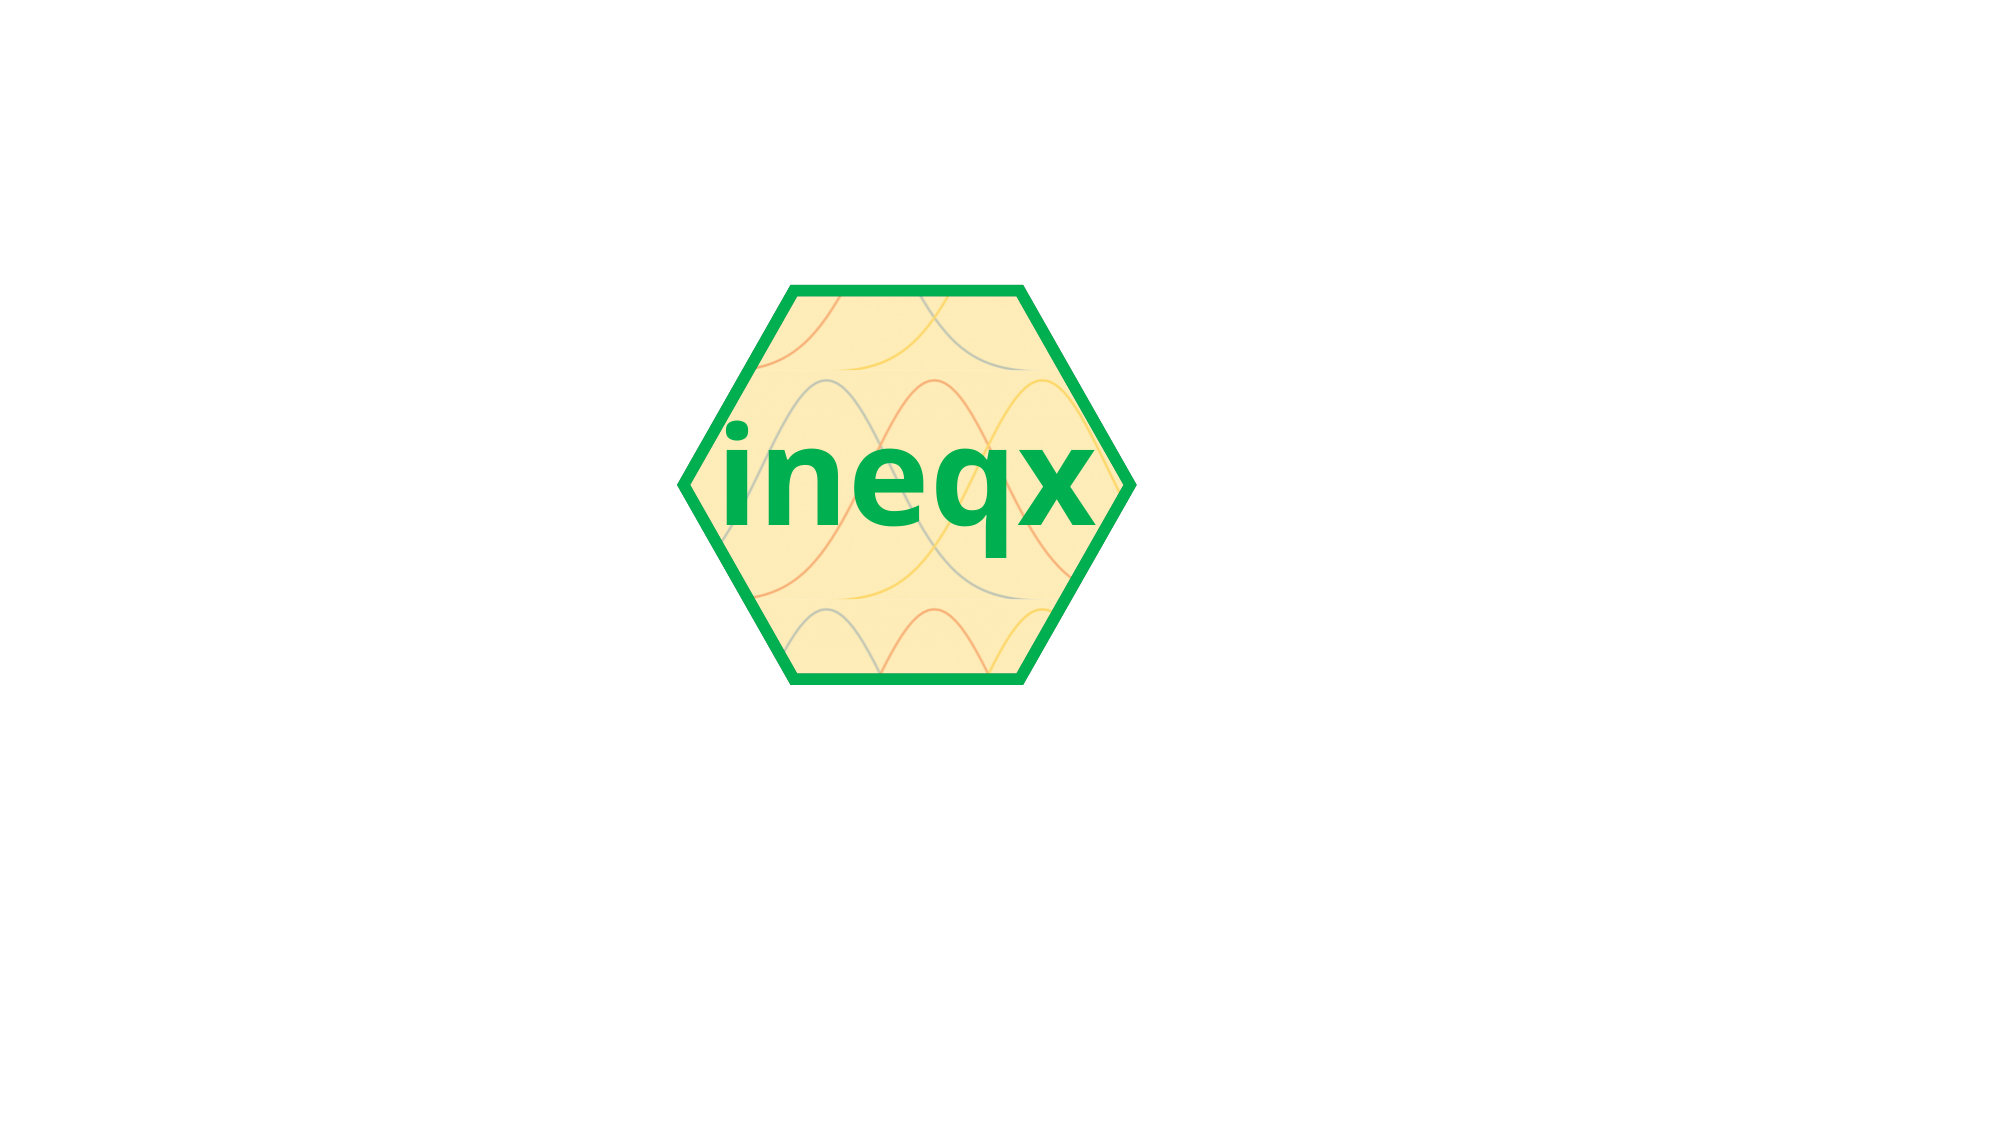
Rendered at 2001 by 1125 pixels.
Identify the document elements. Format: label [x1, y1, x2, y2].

text_box [683, 290, 1131, 680]
